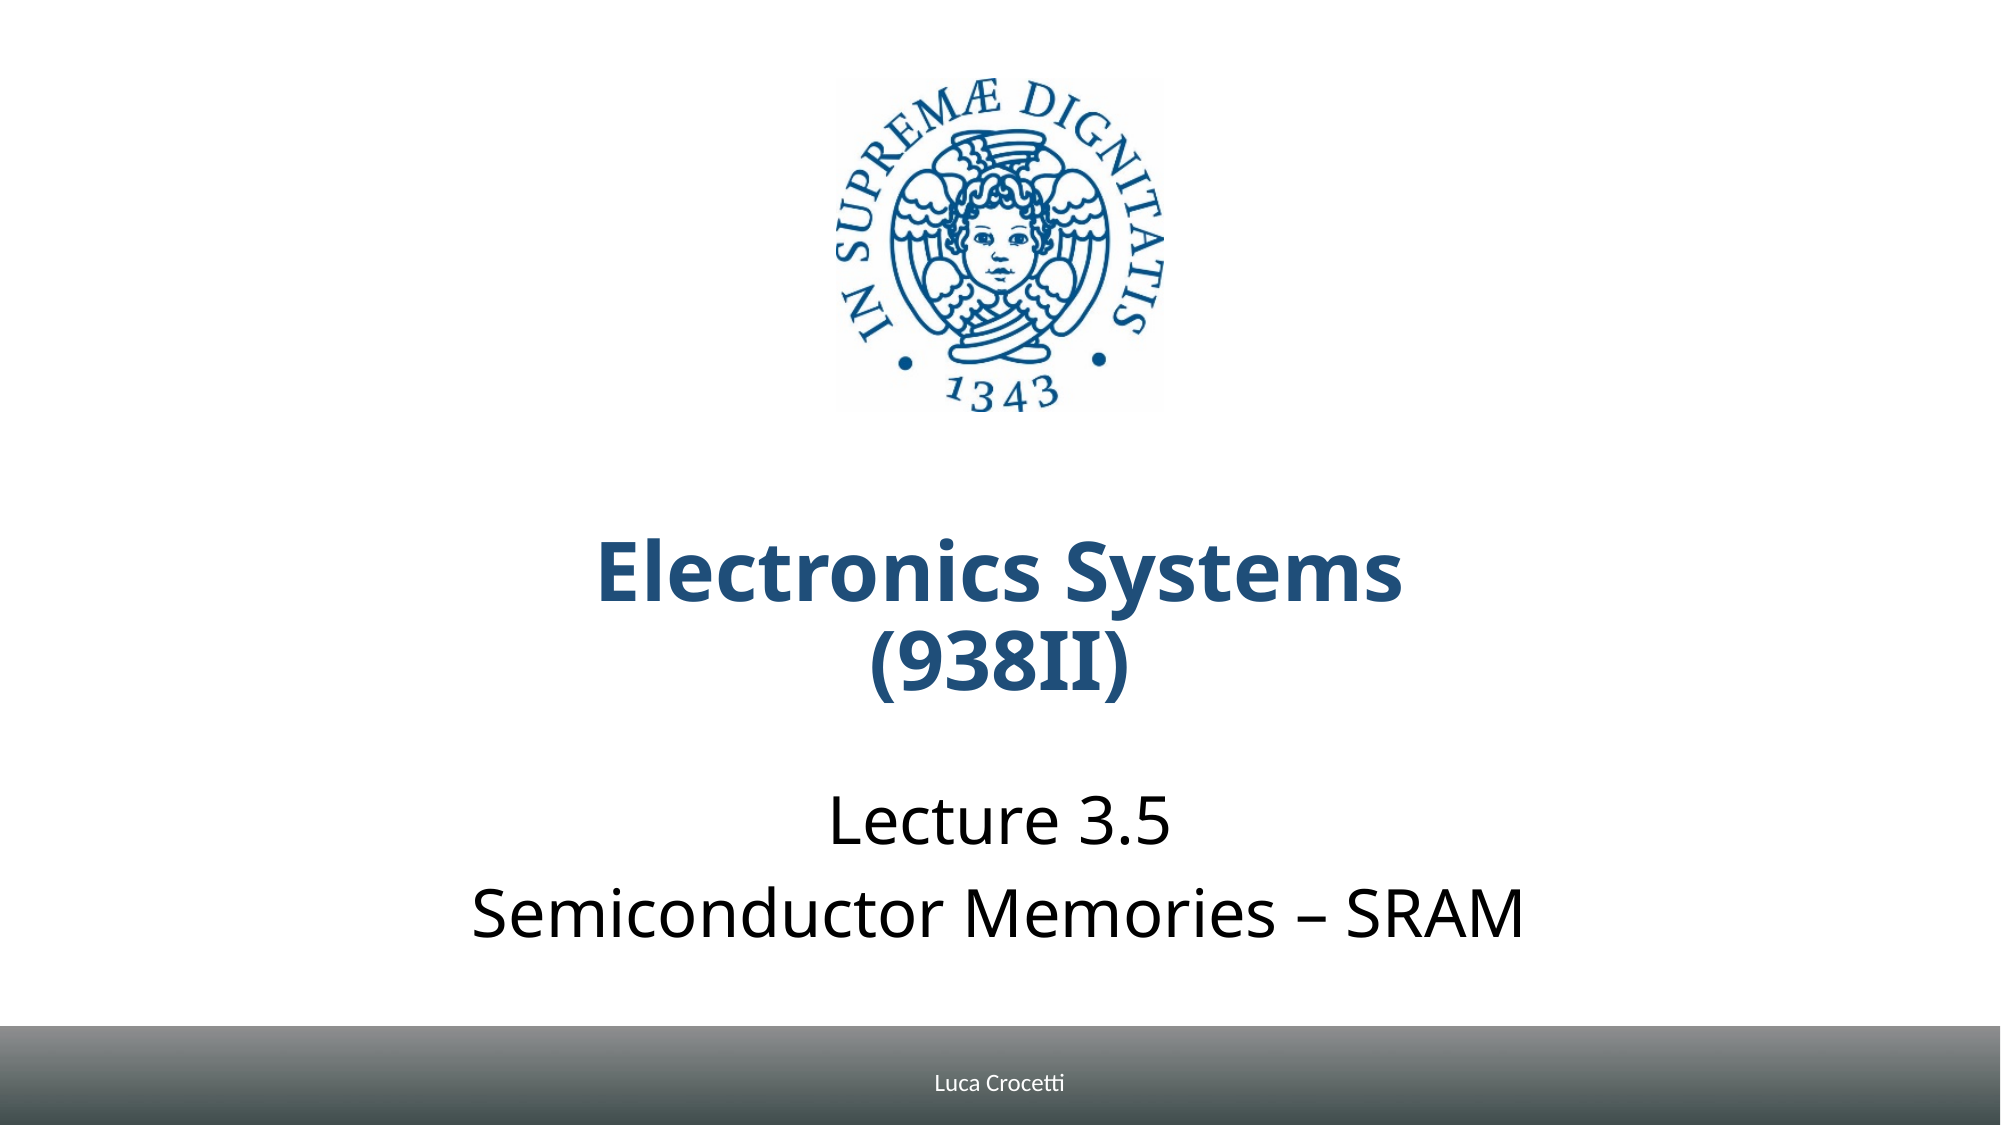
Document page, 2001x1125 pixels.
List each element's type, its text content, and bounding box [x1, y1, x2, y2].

list Lecture 3.5 Semiconductor Memories – SRAM [0, 751, 2000, 988]
title Electronics Systems (938II) [173, 521, 1827, 716]
picture [0, 0, 2001, 1125]
